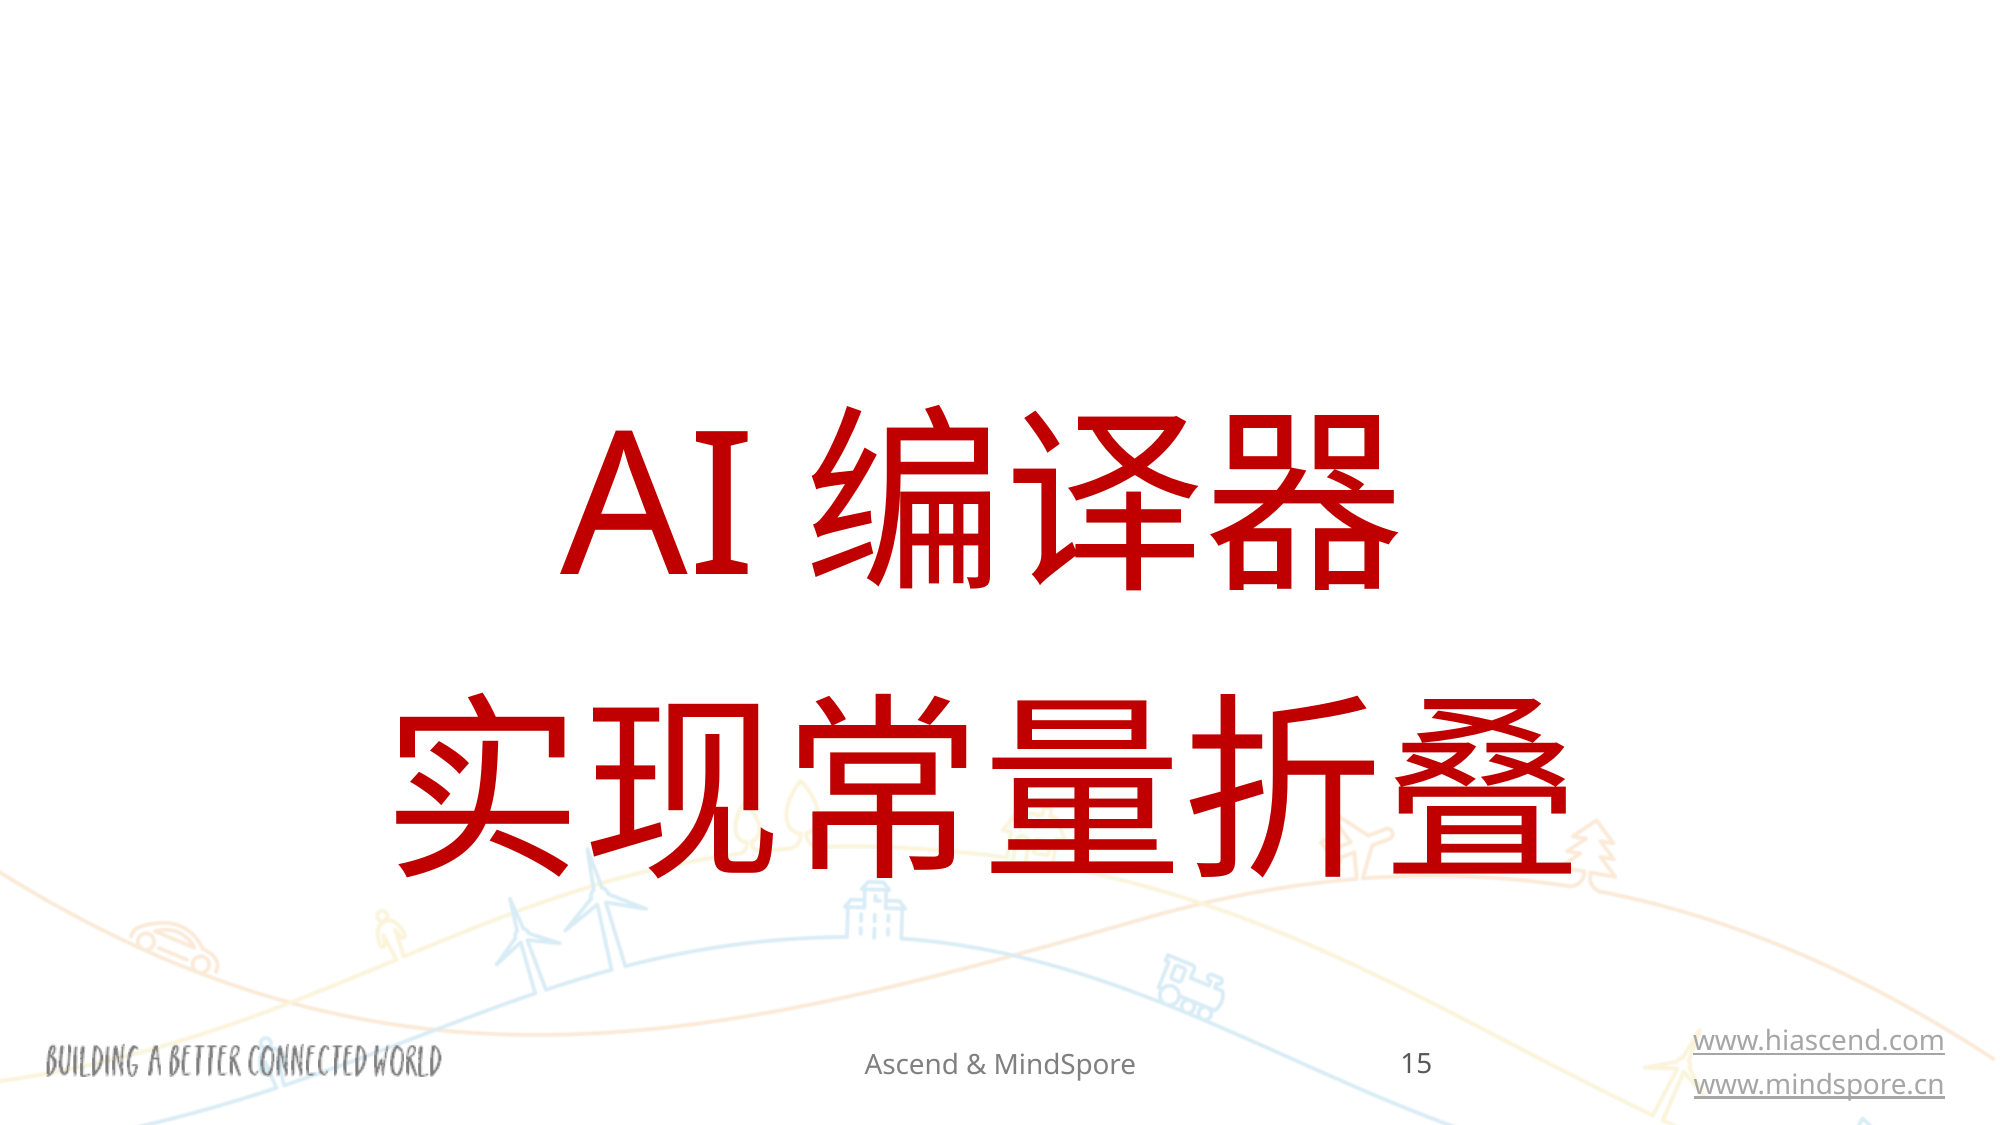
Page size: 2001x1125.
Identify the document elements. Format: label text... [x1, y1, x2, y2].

list AI编译器 实现常量折叠 [102, 243, 1863, 986]
picture [23, 1023, 468, 1105]
